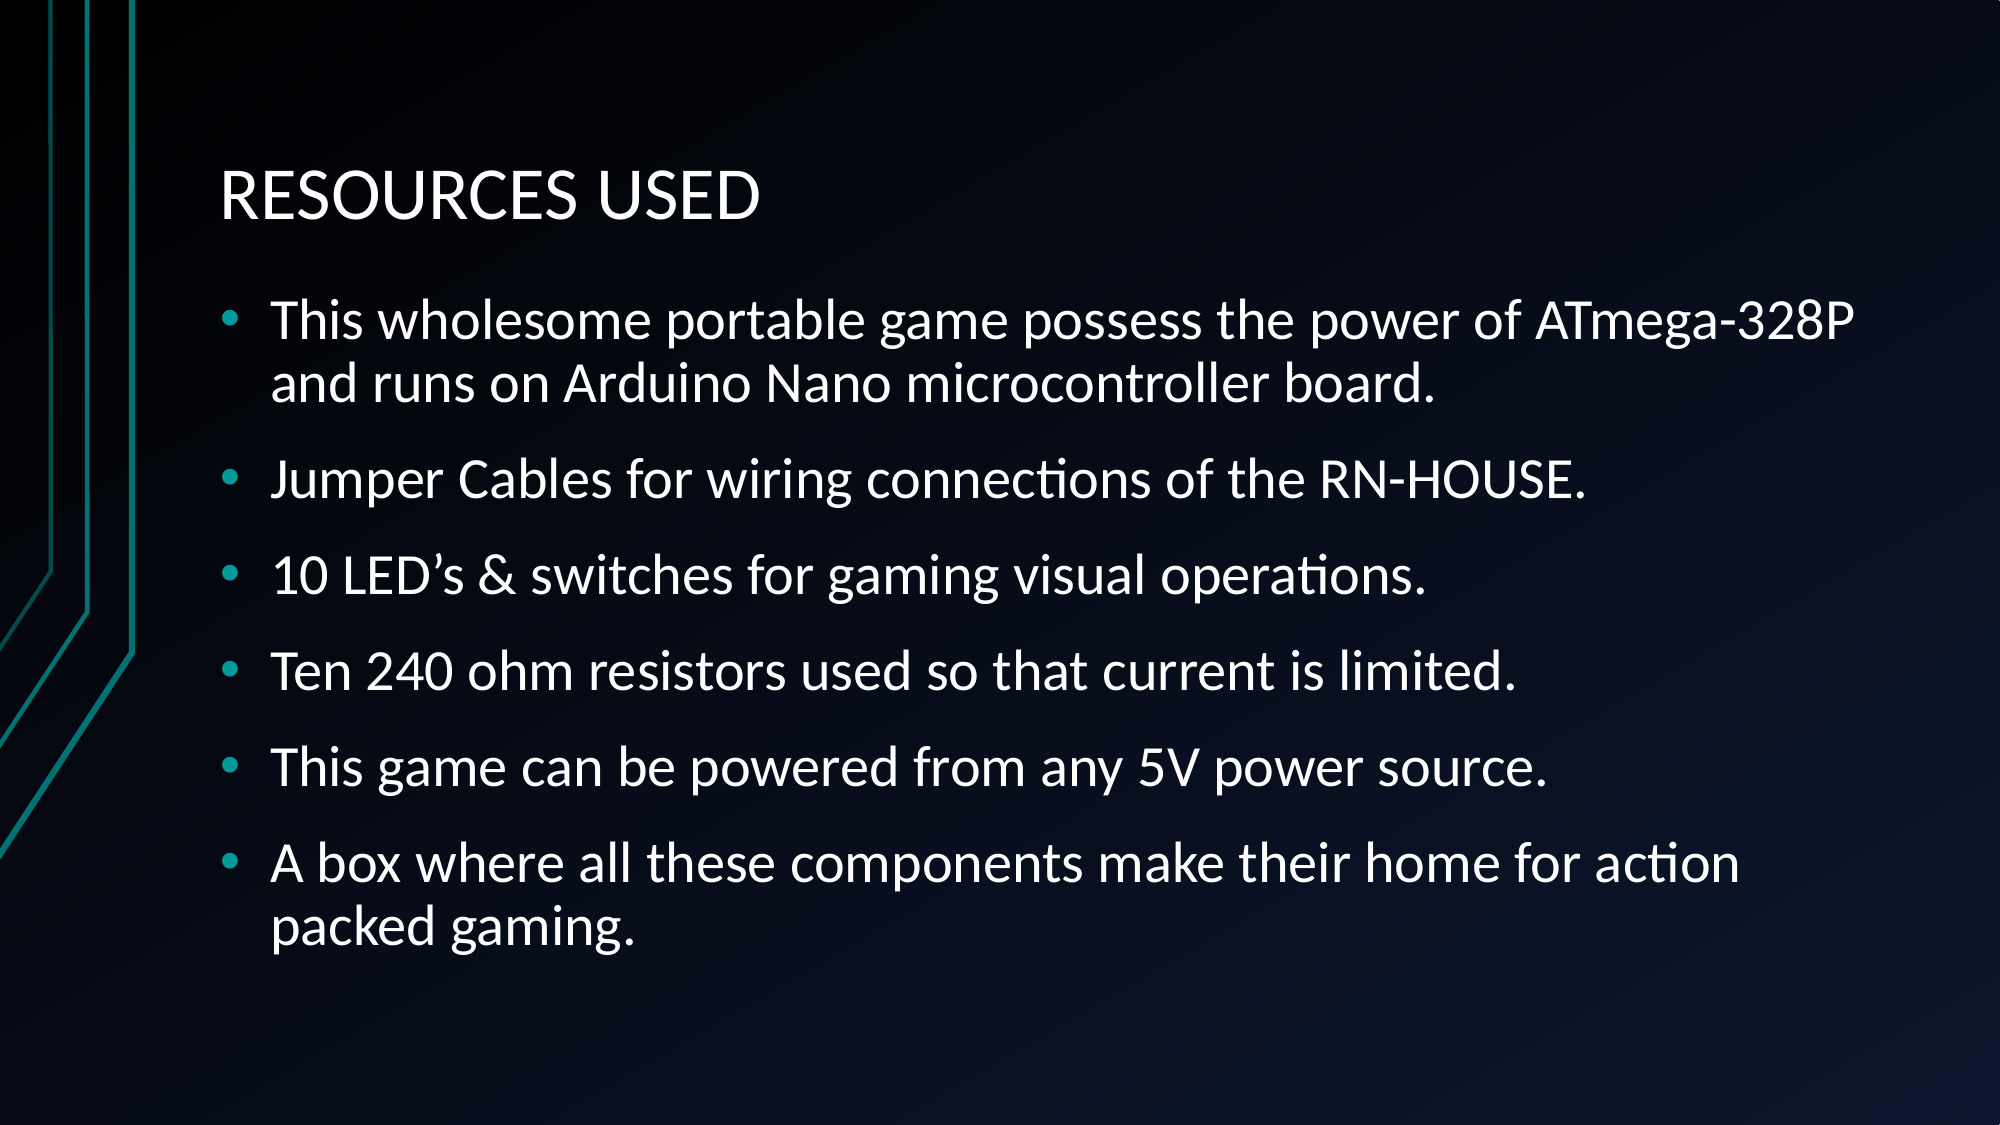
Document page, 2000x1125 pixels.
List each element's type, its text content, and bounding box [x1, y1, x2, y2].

list This wholesome portable game possess the power of ATmega-328P and runs on Arduino Nano microcontroller board. Jumper Cables for wiring connections of the RN-HOUSE. 10 LED’s & switches for gaming visual operations. Ten 240 ohm resistors used so that current is limited. This game can be powered from any 5V power source. A box where all these components make their home for action packed gaming. [199, 279, 1900, 1012]
title RESOURCES USED [199, 45, 1900, 246]
